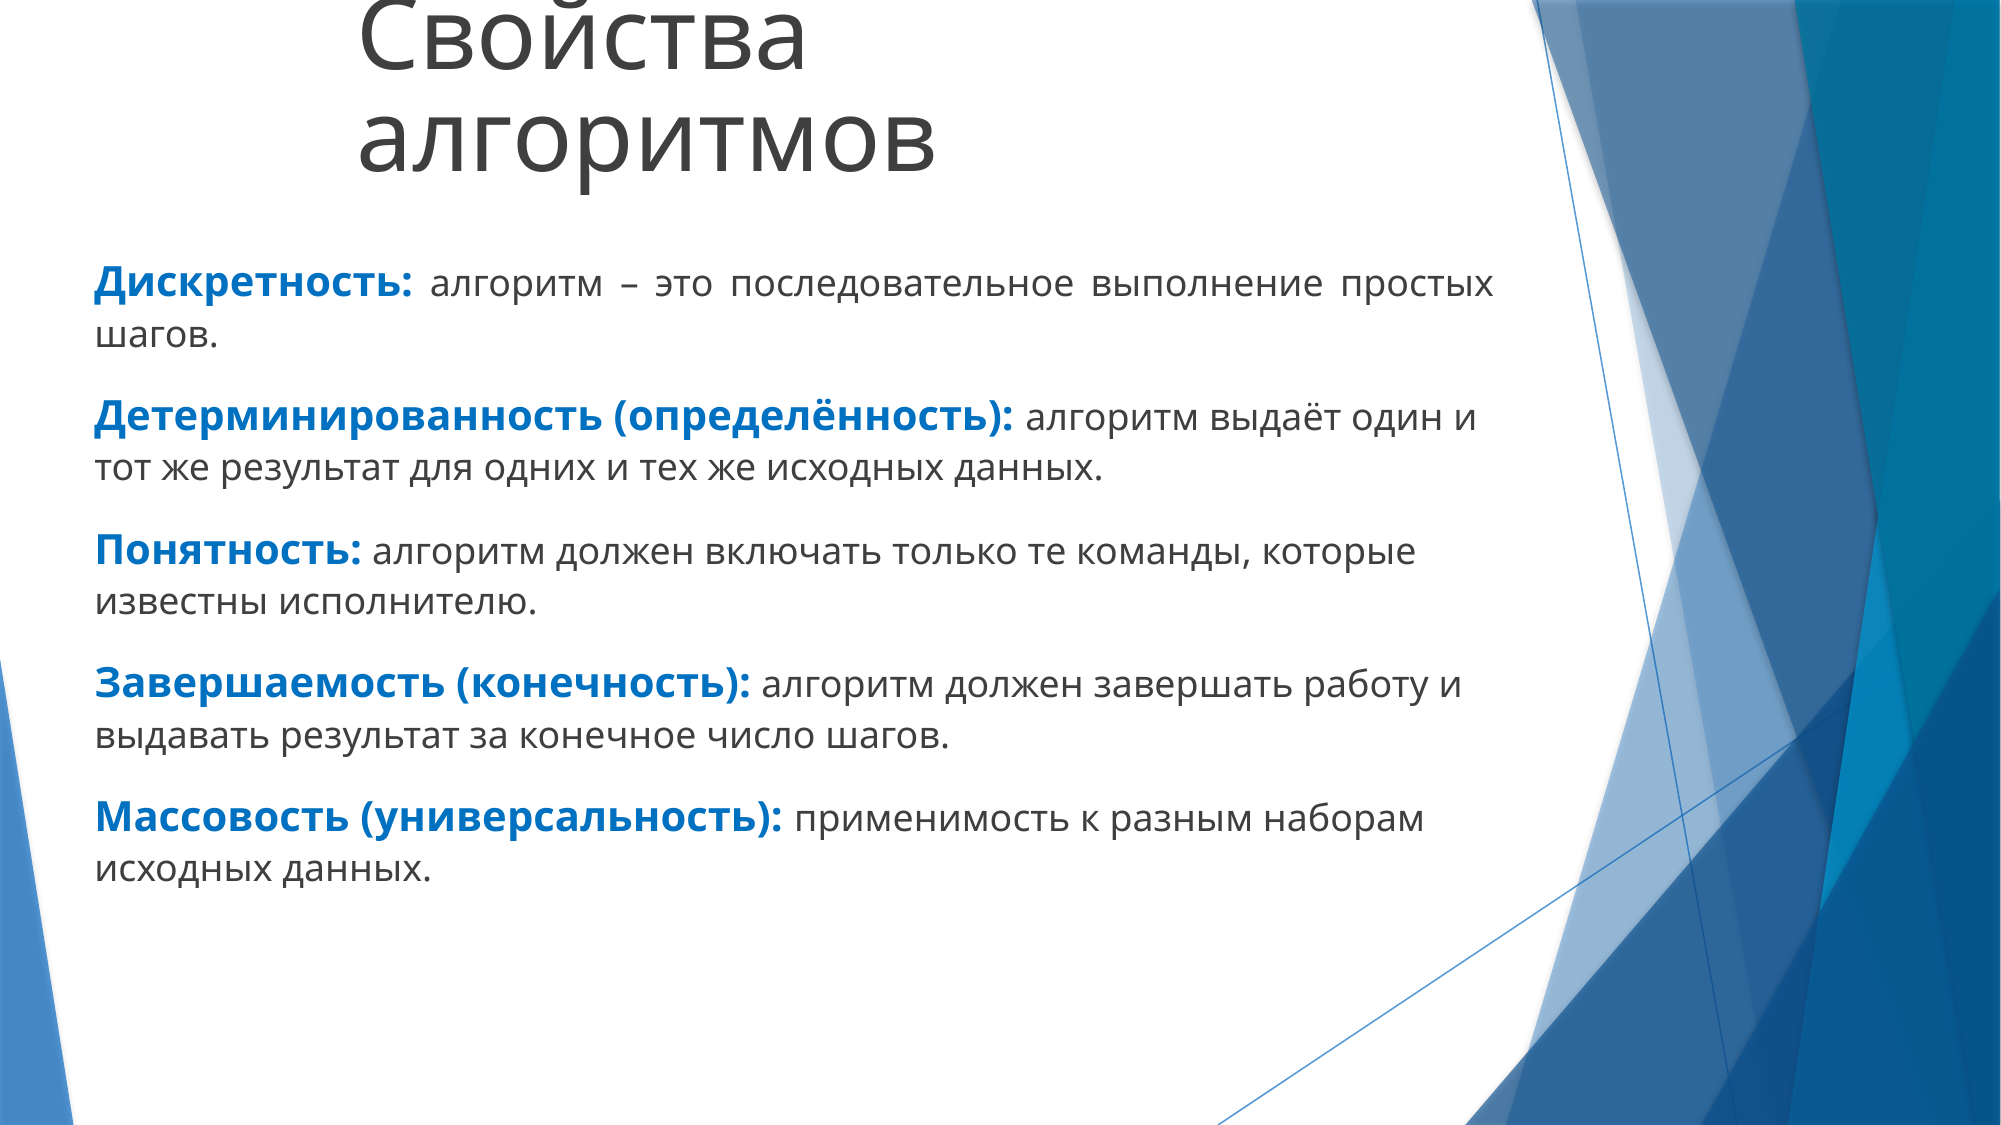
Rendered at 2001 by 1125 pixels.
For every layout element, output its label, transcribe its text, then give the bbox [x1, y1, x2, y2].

list Дискретность: алгоритм – это последовательное выполнение простых шагов. Детерминированность (определённость): алгоритм выдаёт один и тот же результат для одних и тех же исходных данных. Понятность: алгоритм должен включать только те команды, которые известны исполнителю. Завершаемость (конечность): алгоритм должен завершать работу и выдавать результат за конечное число шагов. Массовость (универсальность): применимость к разным наборам исходных данных. [79, 242, 1495, 1063]
title Свойства алгоритмов [341, 62, 1369, 200]
